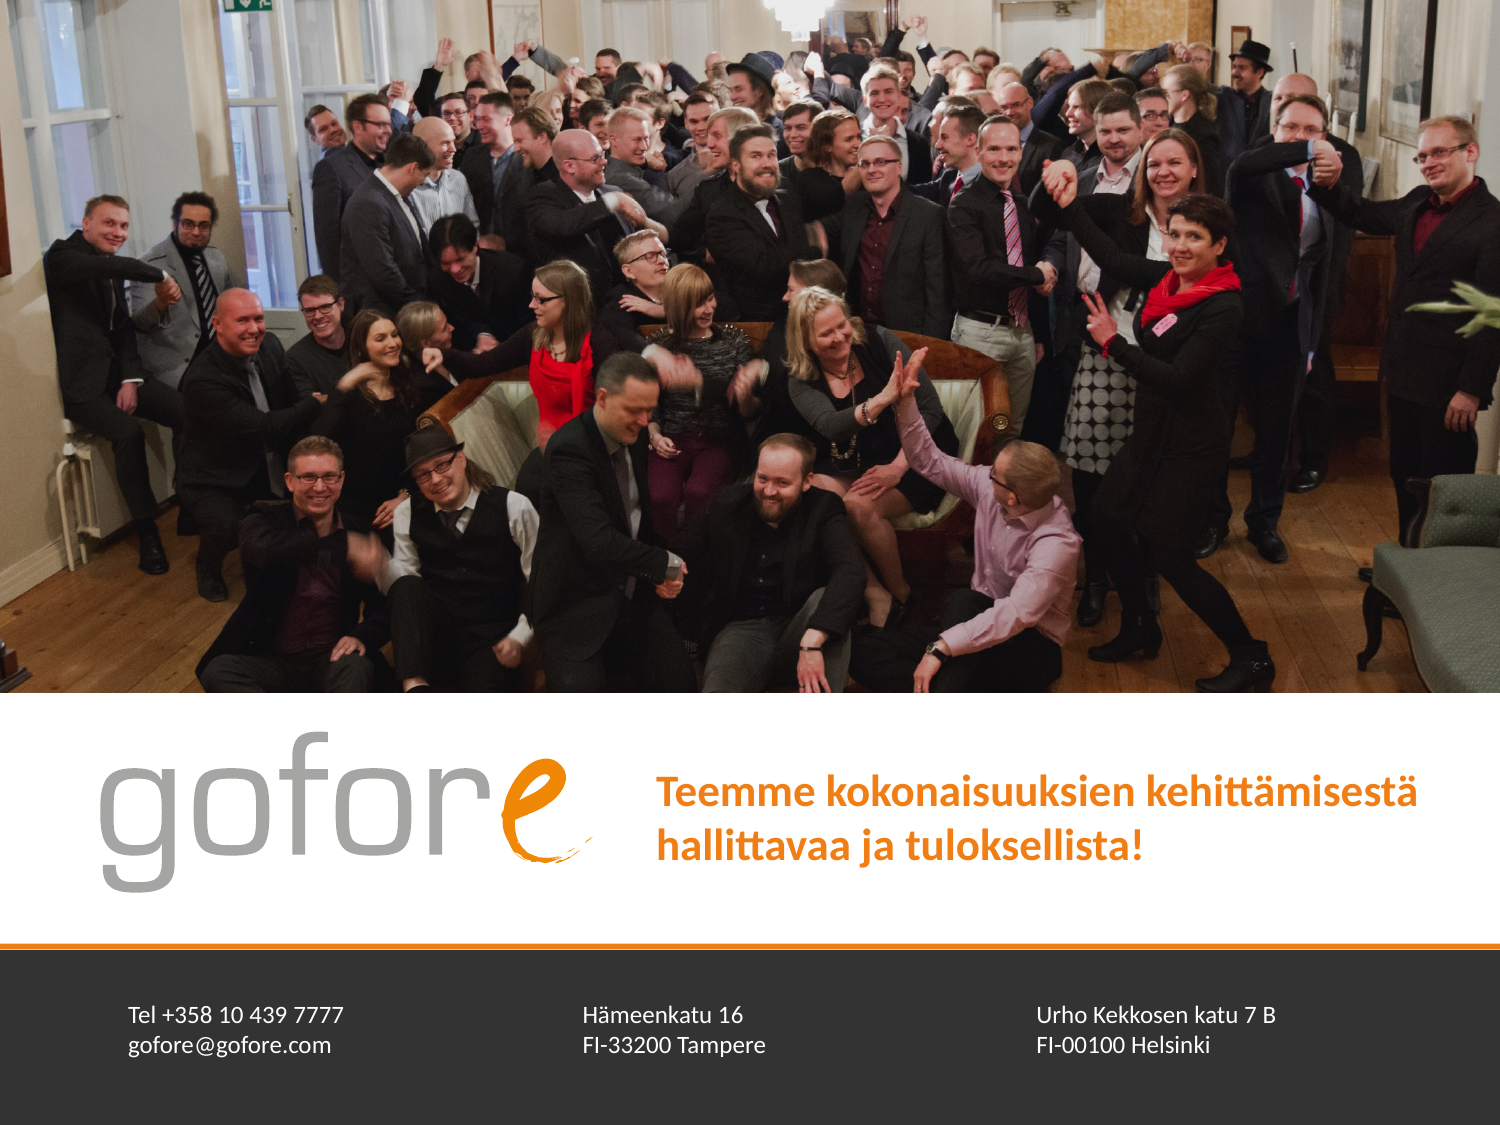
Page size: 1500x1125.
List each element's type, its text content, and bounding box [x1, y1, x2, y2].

picture [0, 0, 1500, 693]
list Teemme kokonaisuuksien kehittämisestä hallittavaa ja tuloksellista! [643, 755, 1436, 882]
